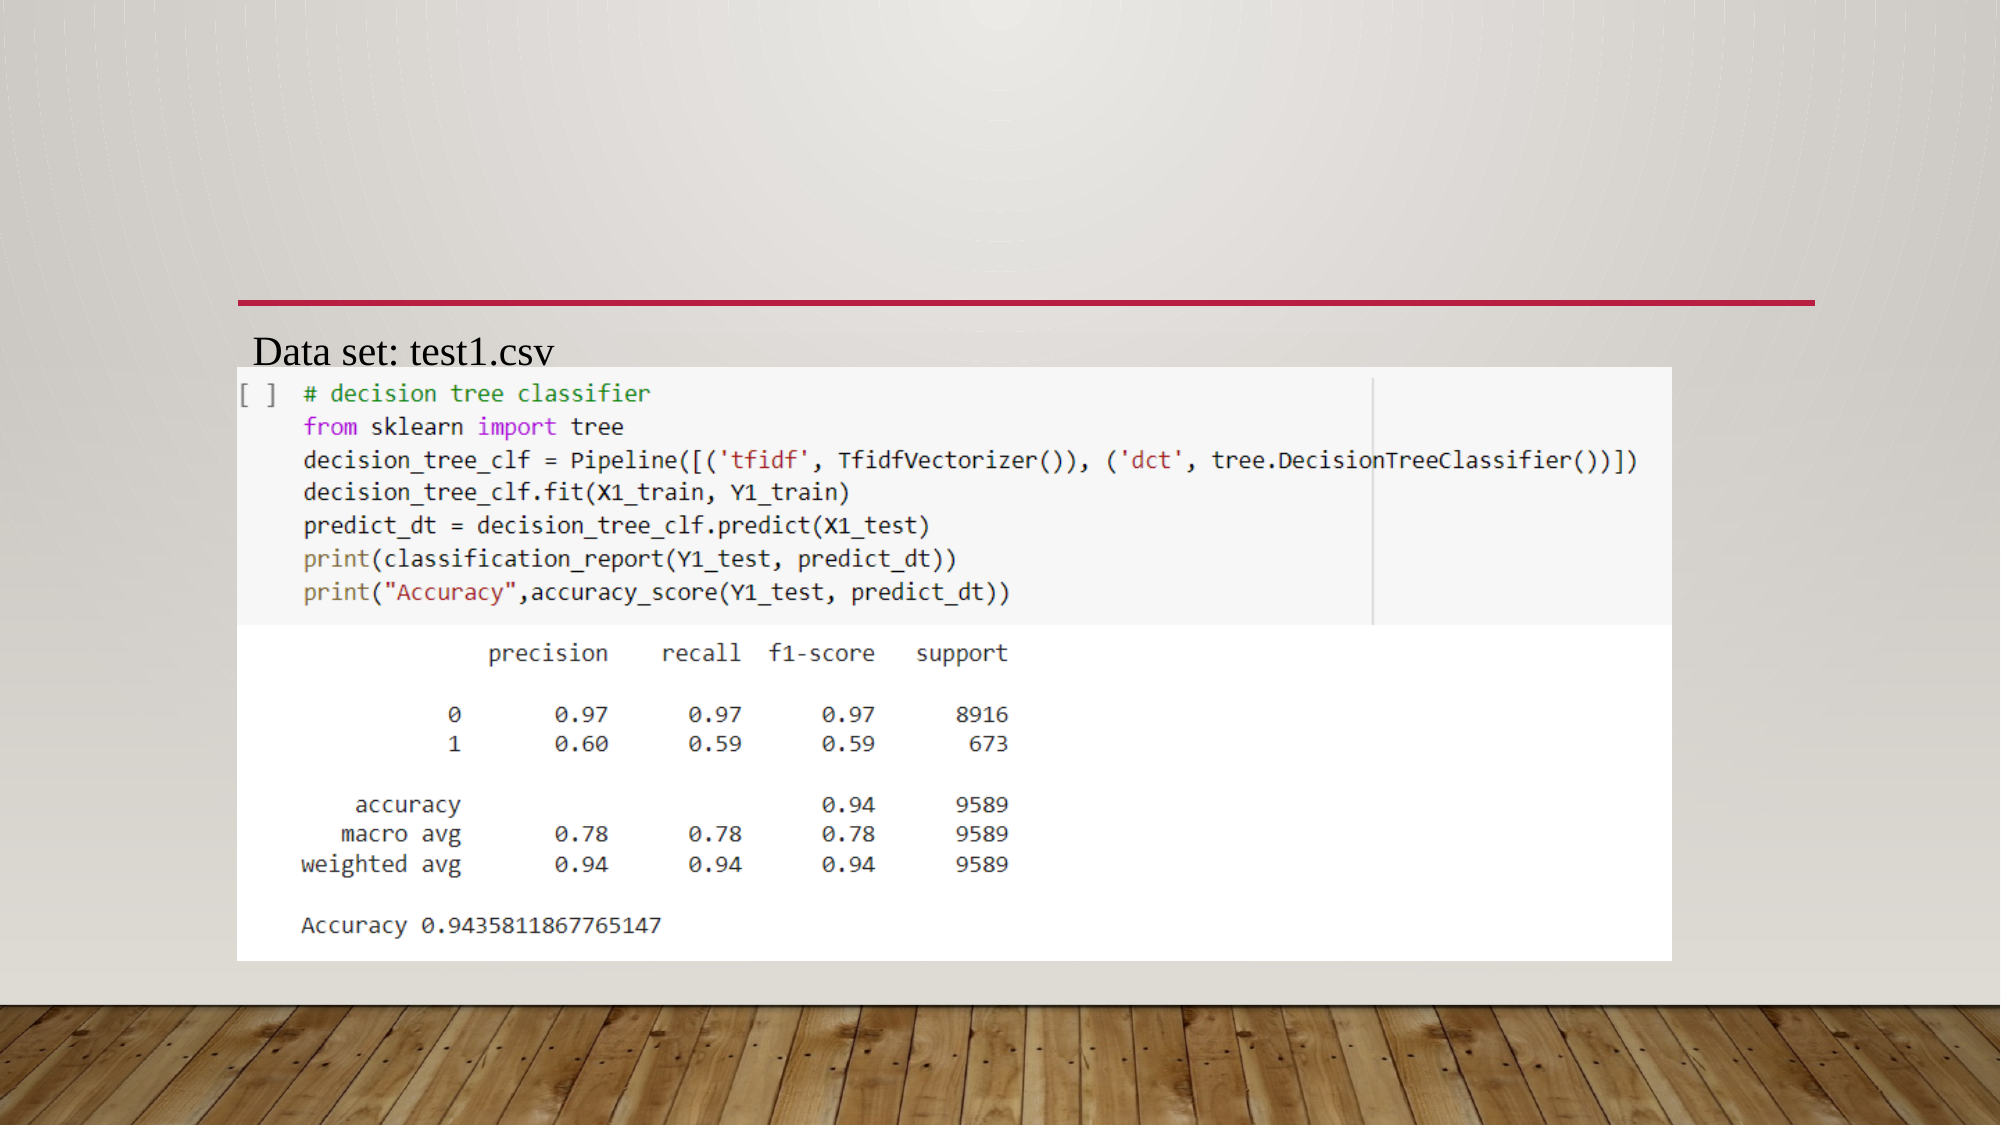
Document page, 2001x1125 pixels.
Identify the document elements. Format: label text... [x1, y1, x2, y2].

picture [237, 366, 1673, 962]
title [237, 132, 1814, 306]
picture [0, 1005, 2000, 1125]
list Data set: test1.csv [237, 305, 1627, 366]
